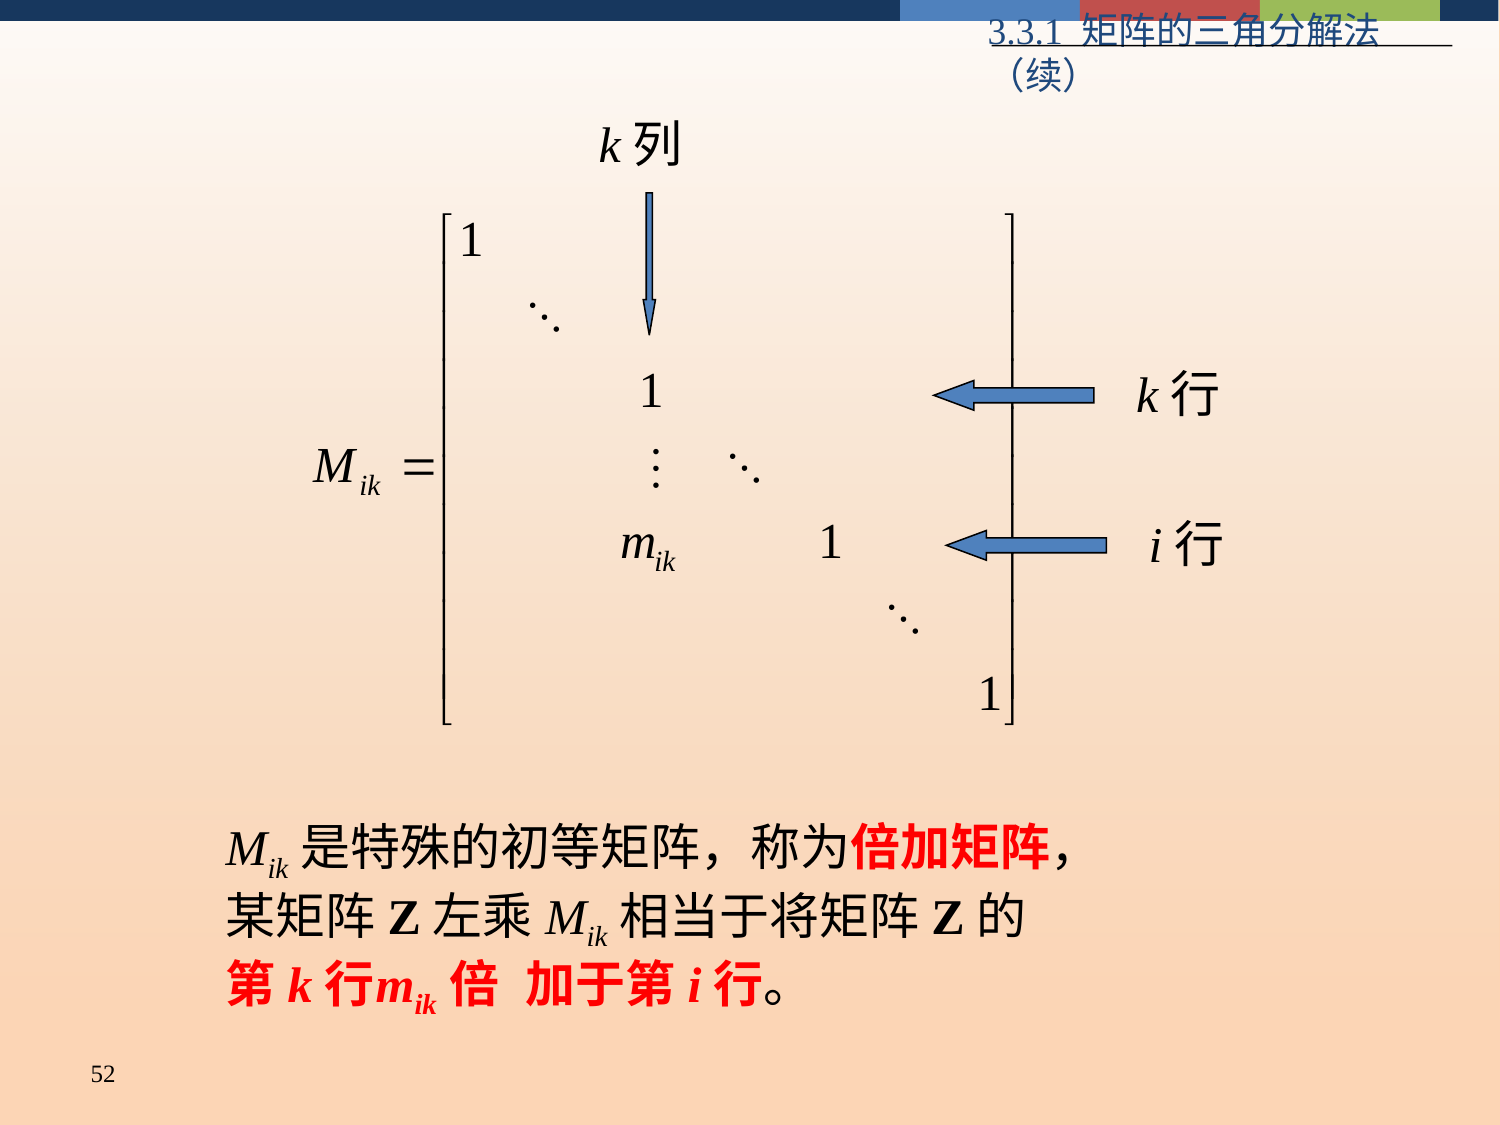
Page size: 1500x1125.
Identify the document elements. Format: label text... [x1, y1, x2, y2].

text_box Mik是特殊的初等矩阵，称为倍加矩阵， 某矩阵Z左乘Mik相当于将矩阵Z的 第k行 mik倍 加于第i行。 [210, 808, 1286, 1029]
slide_number 52 [75, 1042, 426, 1103]
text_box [304, 104, 1272, 735]
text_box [972, 0, 1500, 106]
